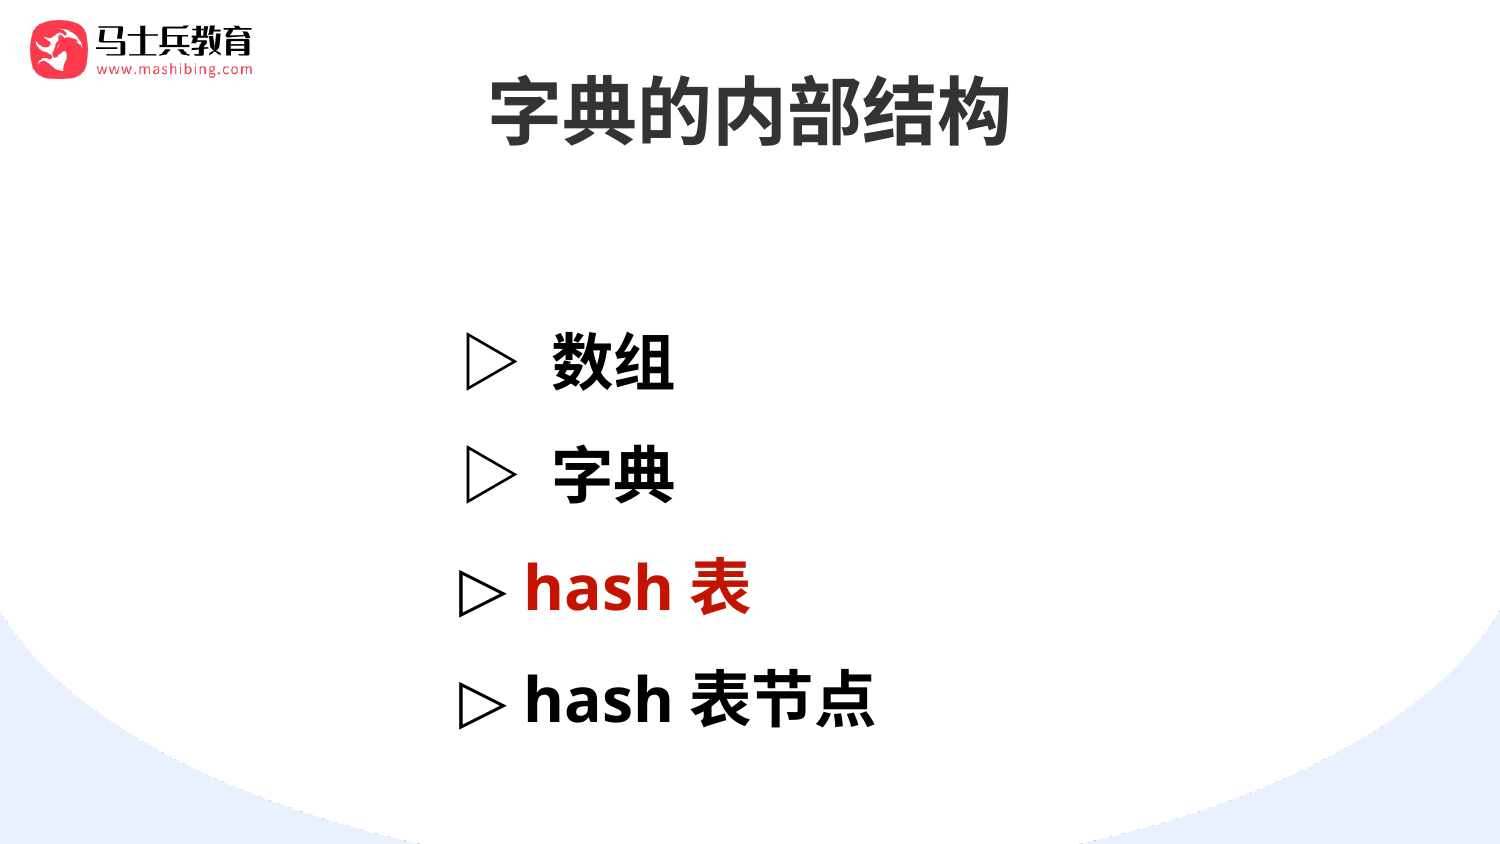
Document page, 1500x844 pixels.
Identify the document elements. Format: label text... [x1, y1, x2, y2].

picture [0, 610, 1500, 844]
picture [30, 20, 252, 79]
text_box 字典的内部结构 [285, 40, 1215, 179]
text_box ▷ 数组 ▷ 字典 ▷ hash表 ▷ hash表节点 [444, 229, 1340, 610]
